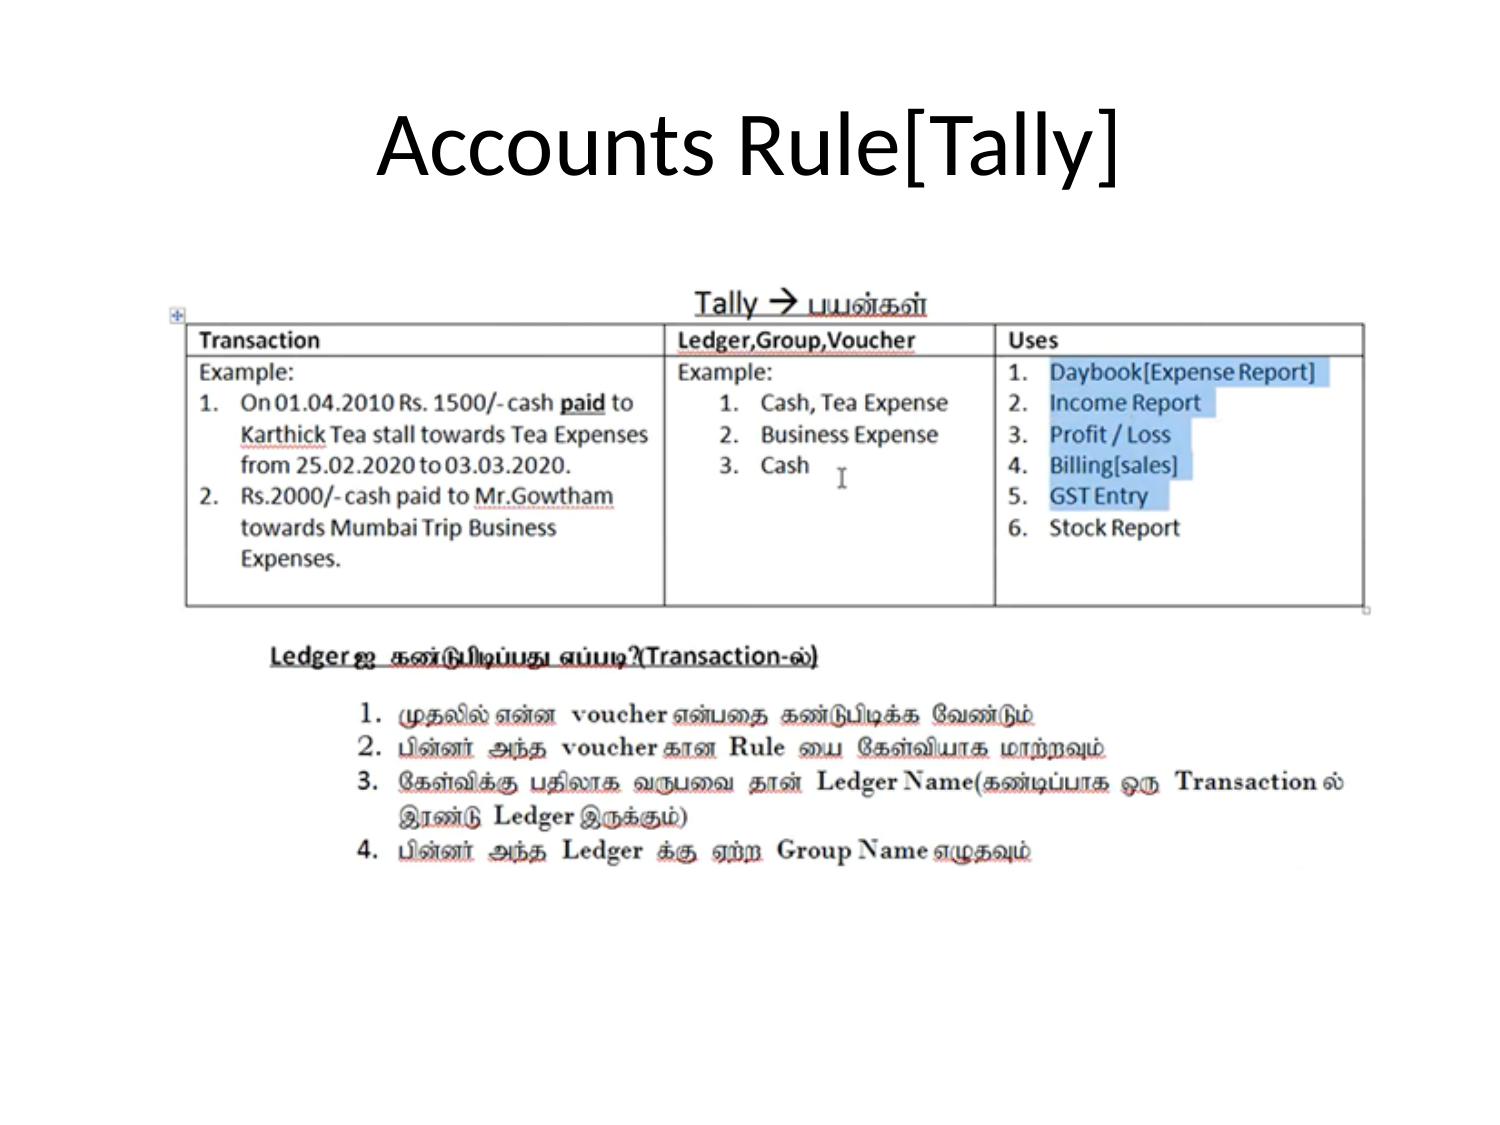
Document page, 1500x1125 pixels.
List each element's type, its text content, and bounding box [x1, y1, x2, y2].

title Accounts Rule[Tally] [75, 45, 1425, 233]
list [128, 280, 1422, 950]
